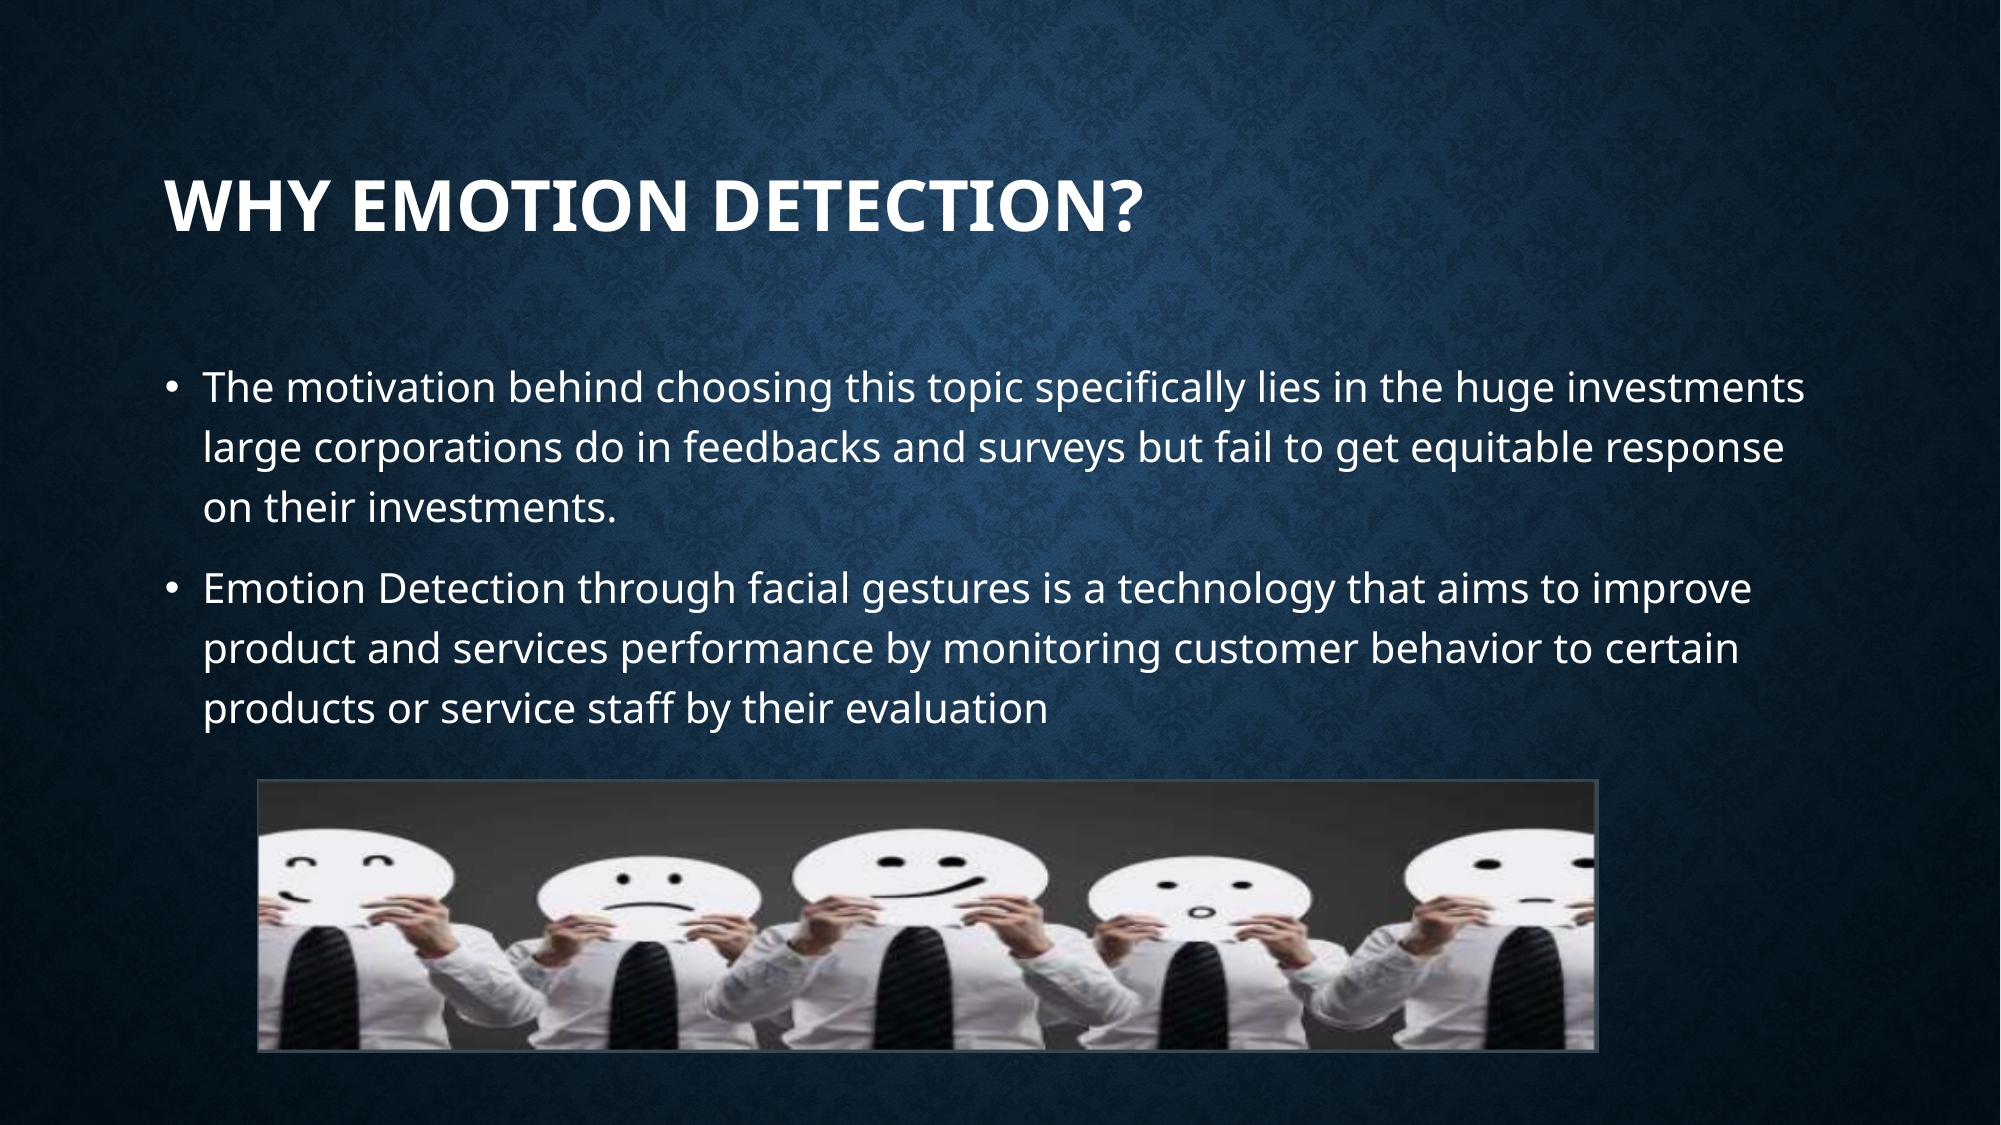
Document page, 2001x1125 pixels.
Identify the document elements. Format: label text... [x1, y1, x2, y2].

list The motivation behind choosing this topic specifically lies in the huge investments large corporations do in feedbacks and surveys but fail to get equitable response on their investments. Emotion Detection through facial gestures is a technology that aims to improve product and services performance by monitoring customer behavior to certain products or service staff by their evaluation [149, 343, 1849, 950]
picture [256, 778, 1600, 1054]
title Why Emotion Detection? [149, 99, 1849, 318]
